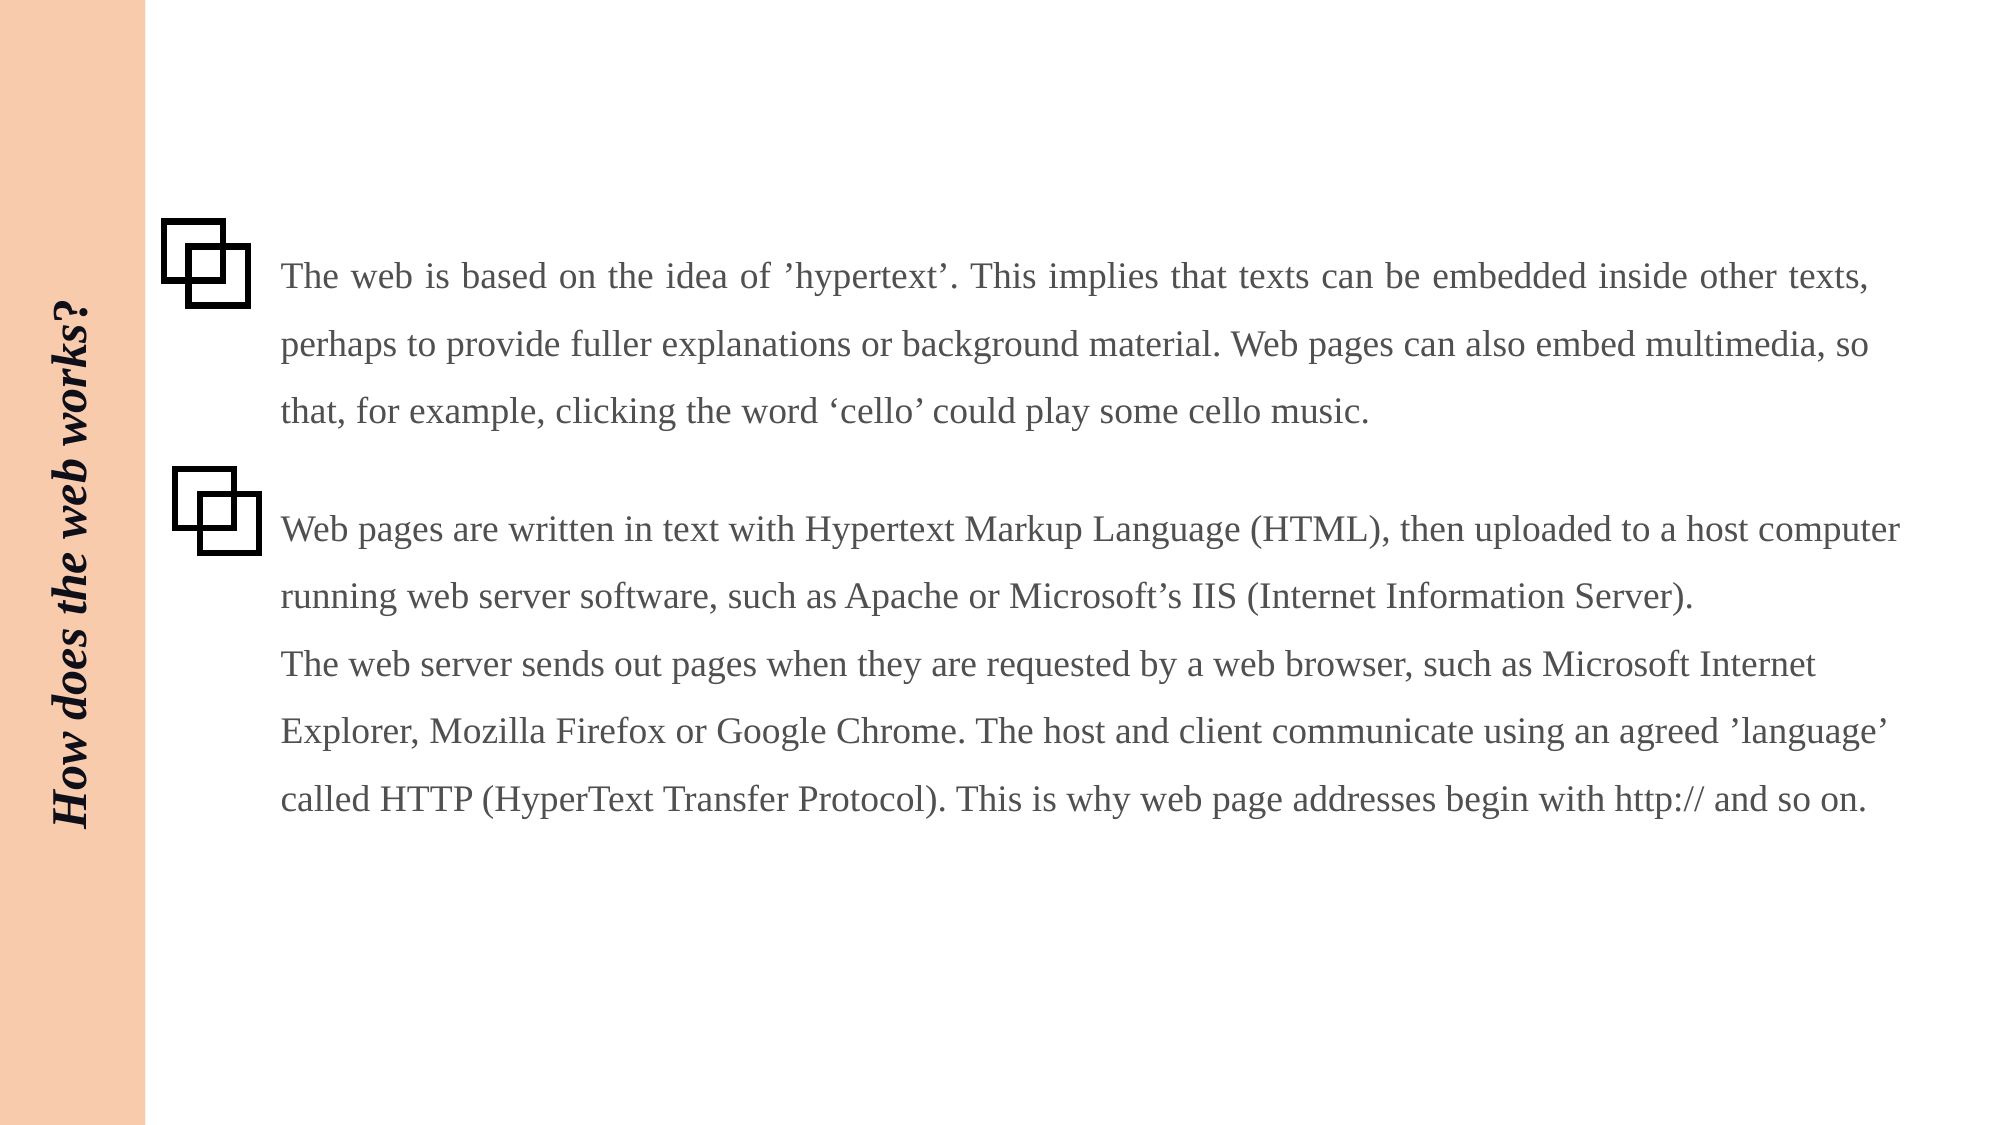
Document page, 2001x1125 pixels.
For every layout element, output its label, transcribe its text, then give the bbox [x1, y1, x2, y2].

text_box [0, 0, 146, 1125]
text_box Web pages are written in text with Hypertext Markup Language (HTML), then uploaded to a host computer running web server software, such as Apache or Microsoft’s IIS (Internet Information Server). The web server sends out pages when they are requested by a web browser, such as Microsoft Internet Explorer, Mozilla Firefox or Google Chrome. The host and client communicate using an agreed ’language’ called HTTP (HyperText Transfer Protocol). This is why web page addresses begin with http:// and so on. [265, 474, 1955, 827]
text_box How does the web works? [29, 238, 121, 845]
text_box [174, 469, 259, 554]
text_box The web is based on the idea of ’hypertext’. This implies that texts can be embedded inside other texts, perhaps to provide fuller explanations or background material. Web pages can also embed multimedia, so that, for example, clicking the word ‘cello’ could play some cello music. [265, 221, 1887, 439]
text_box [163, 221, 248, 306]
